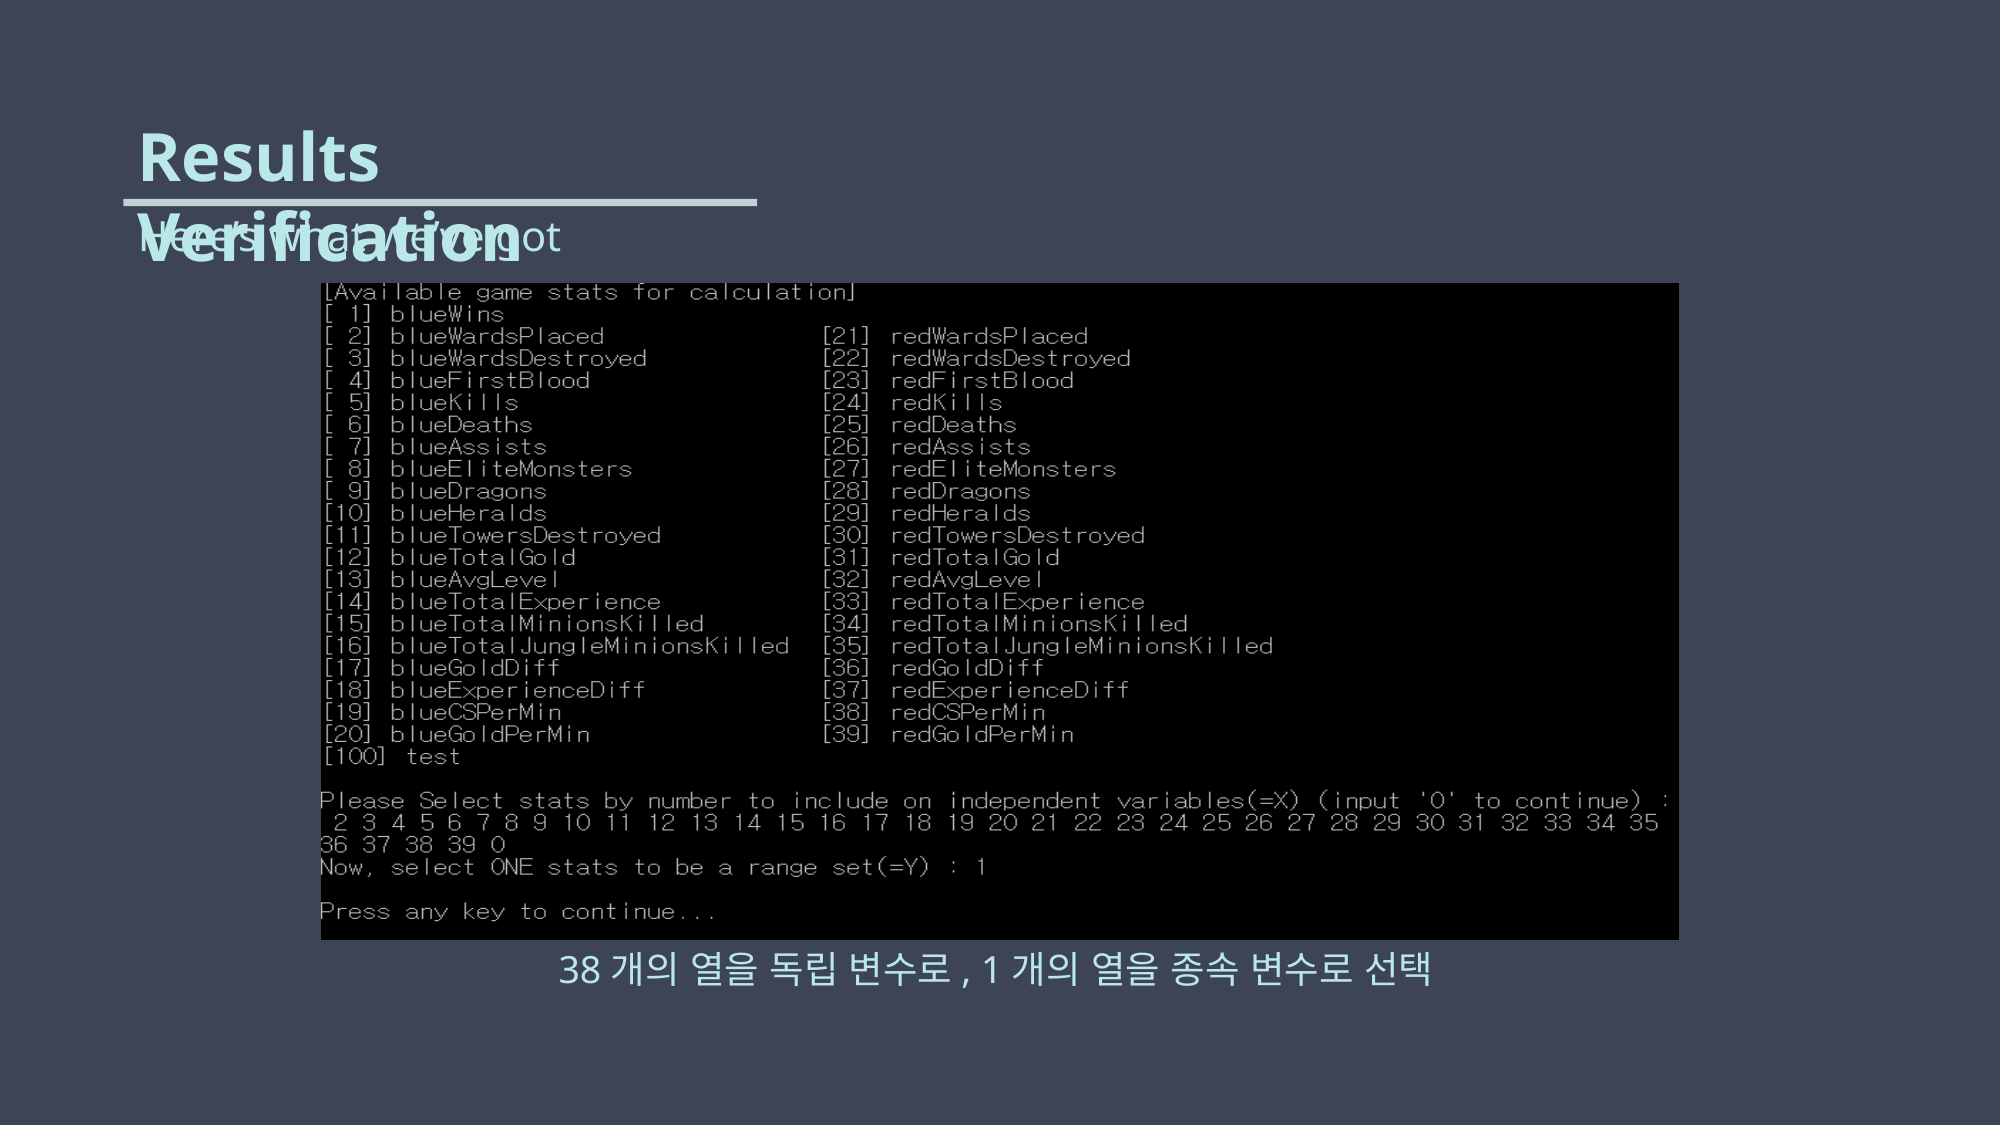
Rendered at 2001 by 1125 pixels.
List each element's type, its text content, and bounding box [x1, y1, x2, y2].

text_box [123, 107, 797, 284]
picture [321, 283, 1679, 941]
text_box 38개의 열을 독립 변수로, 1개의 열을 종속 변수로 선택 [288, 938, 1704, 999]
